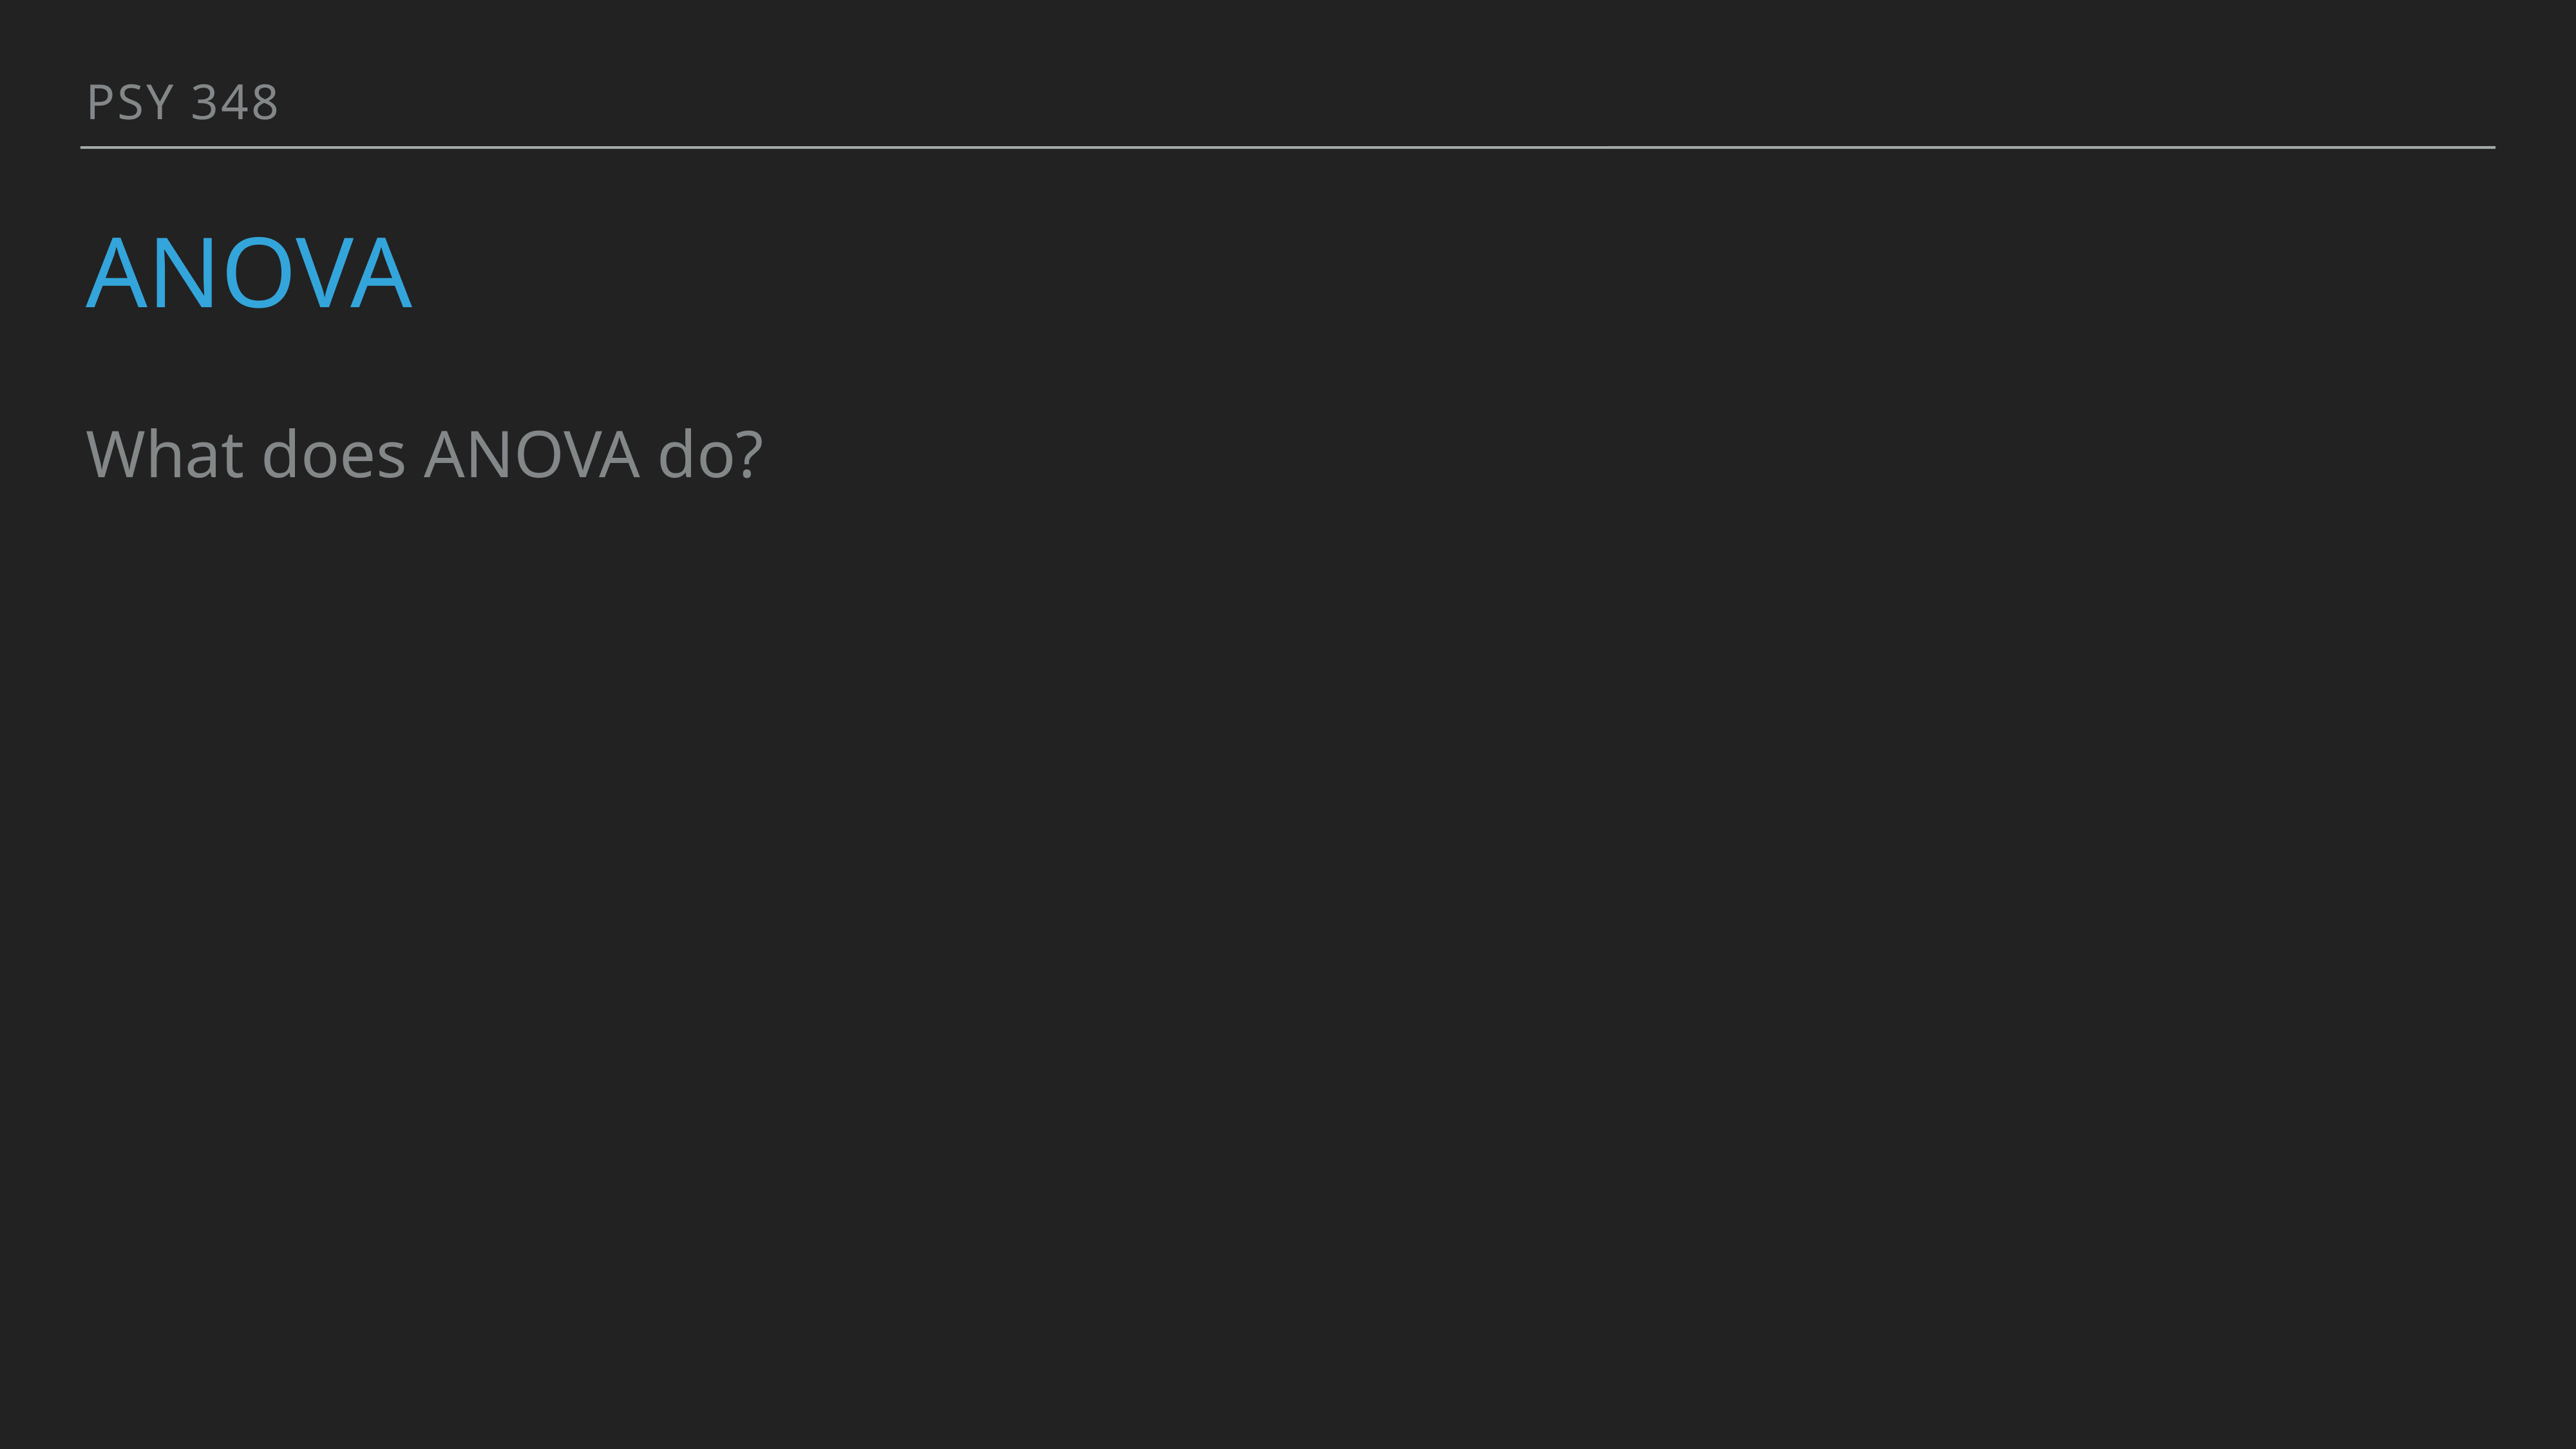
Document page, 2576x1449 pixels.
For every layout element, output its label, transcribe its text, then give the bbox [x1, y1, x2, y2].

title AnOVA [80, 227, 2496, 336]
list PSY 348 [80, 66, 2295, 135]
list What does ANOVA do? [80, 407, 2496, 1316]
